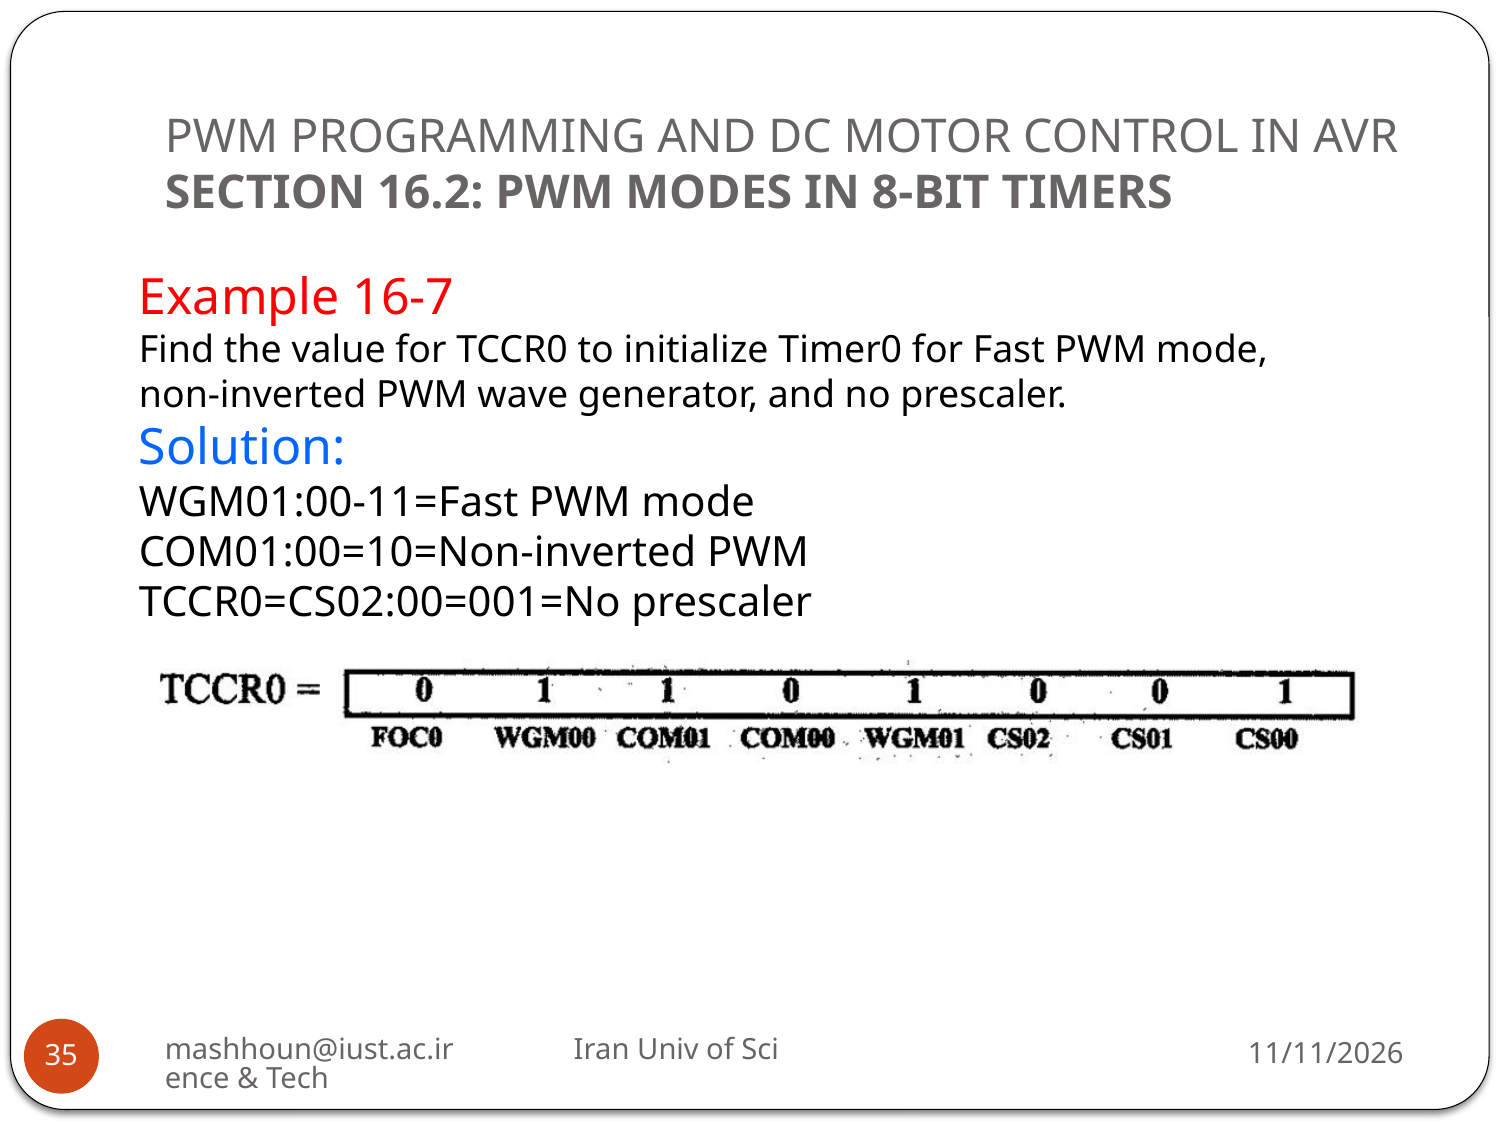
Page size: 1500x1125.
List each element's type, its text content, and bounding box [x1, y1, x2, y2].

title PWM PROGRAMMING AND DC MOTOR CONTROL IN AVR SECTION 16.2: PWM MODES IN 8-BIT TIMERS [150, 45, 1425, 233]
picture [159, 658, 1360, 764]
slide_number 35 [23, 1018, 99, 1094]
text_box Example 16-7 Find the value for TCCR0 to initialize Timer0 for Fast PWM mode, non-inverted PWM wave generator, and no prescaler. Solution: WGM01:00-11=Fast PWM mode COM01:00=10=Non-inverted PWM TCCR0=CS02:00=001=No prescaler [123, 257, 1365, 633]
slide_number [1012, 1015, 1419, 1094]
footer mashhoun@iust.ac.ir Iran Univ of Science & Tech [150, 1012, 800, 1088]
